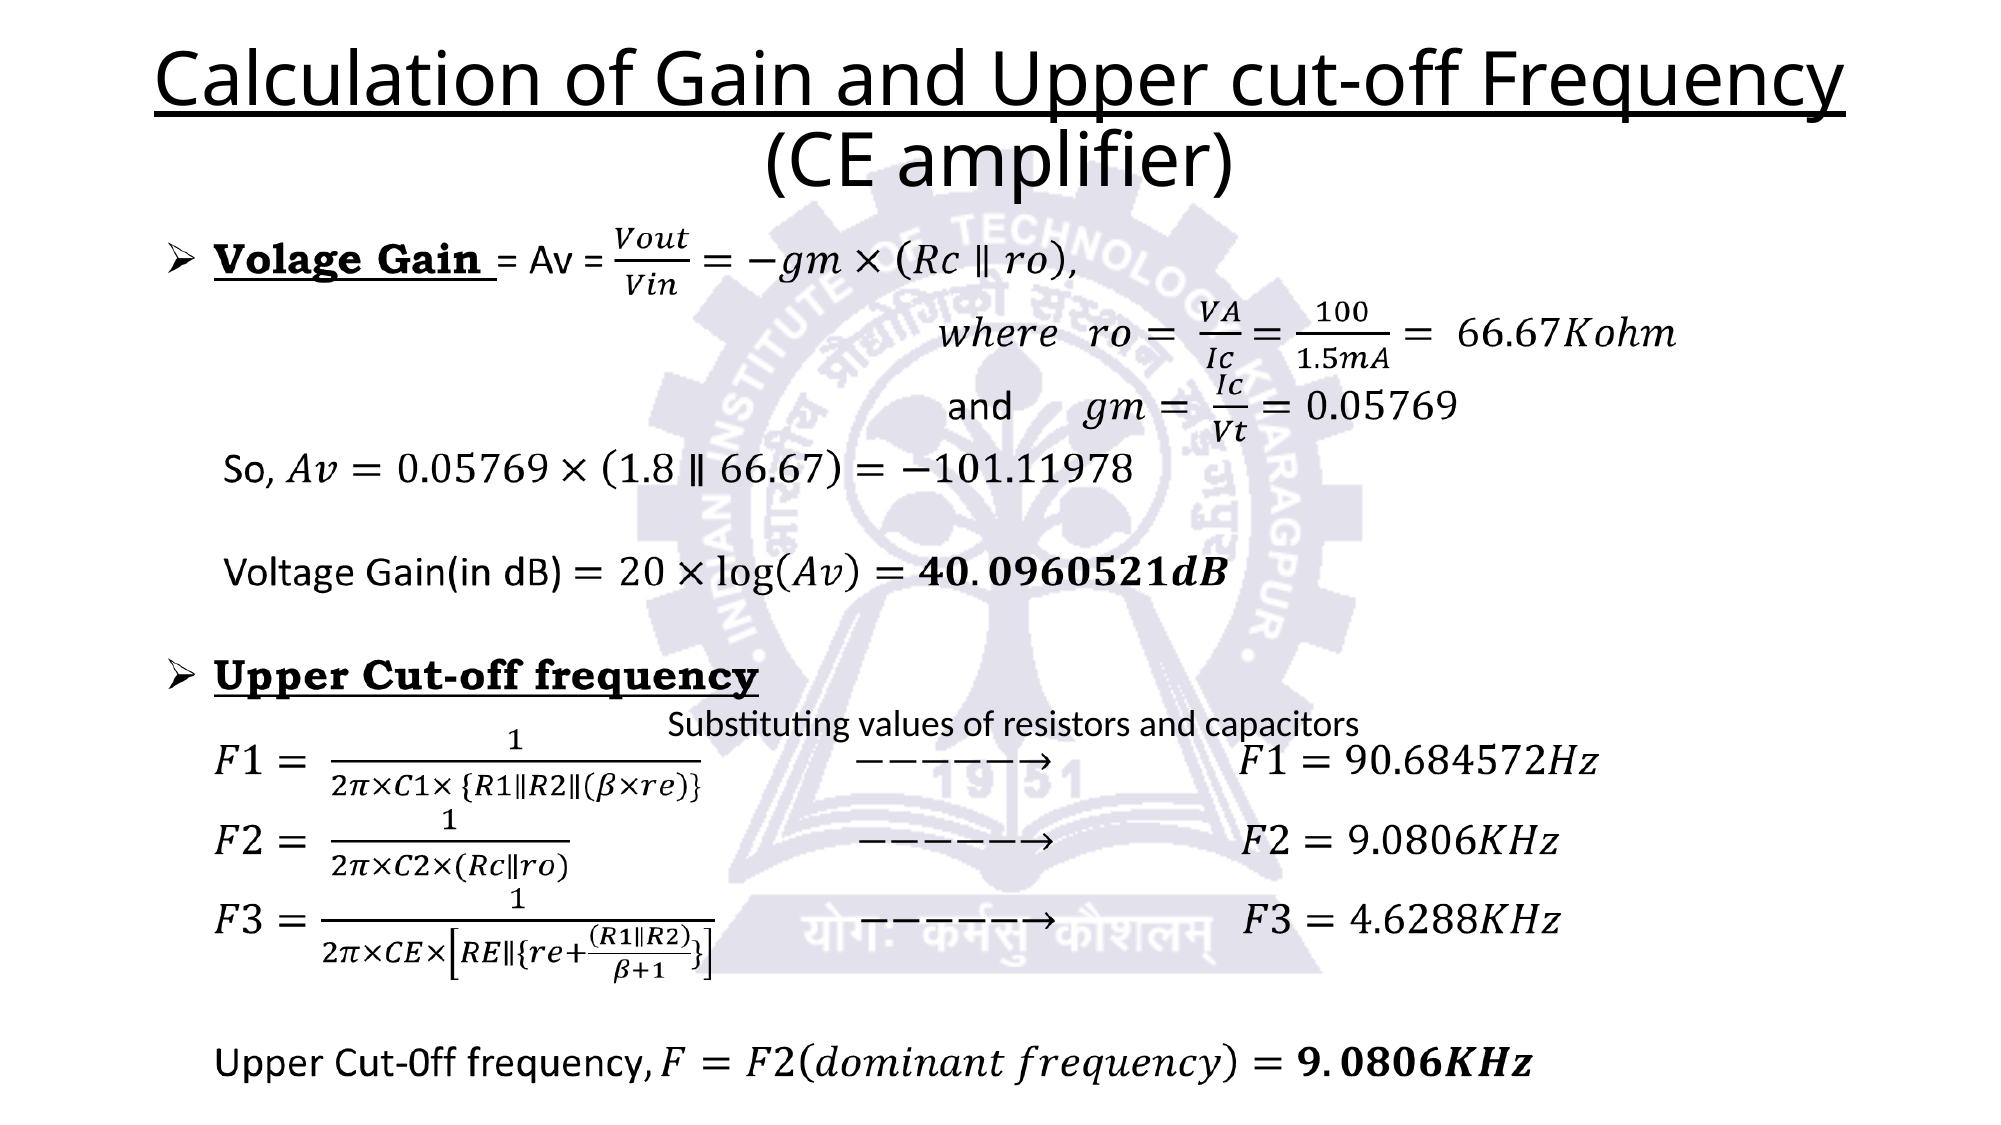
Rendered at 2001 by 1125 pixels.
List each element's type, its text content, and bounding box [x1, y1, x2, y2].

title Calculation of Gain and Upper cut-off Frequency (CE amplifier) [0, 13, 2000, 231]
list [139, 215, 1861, 1113]
